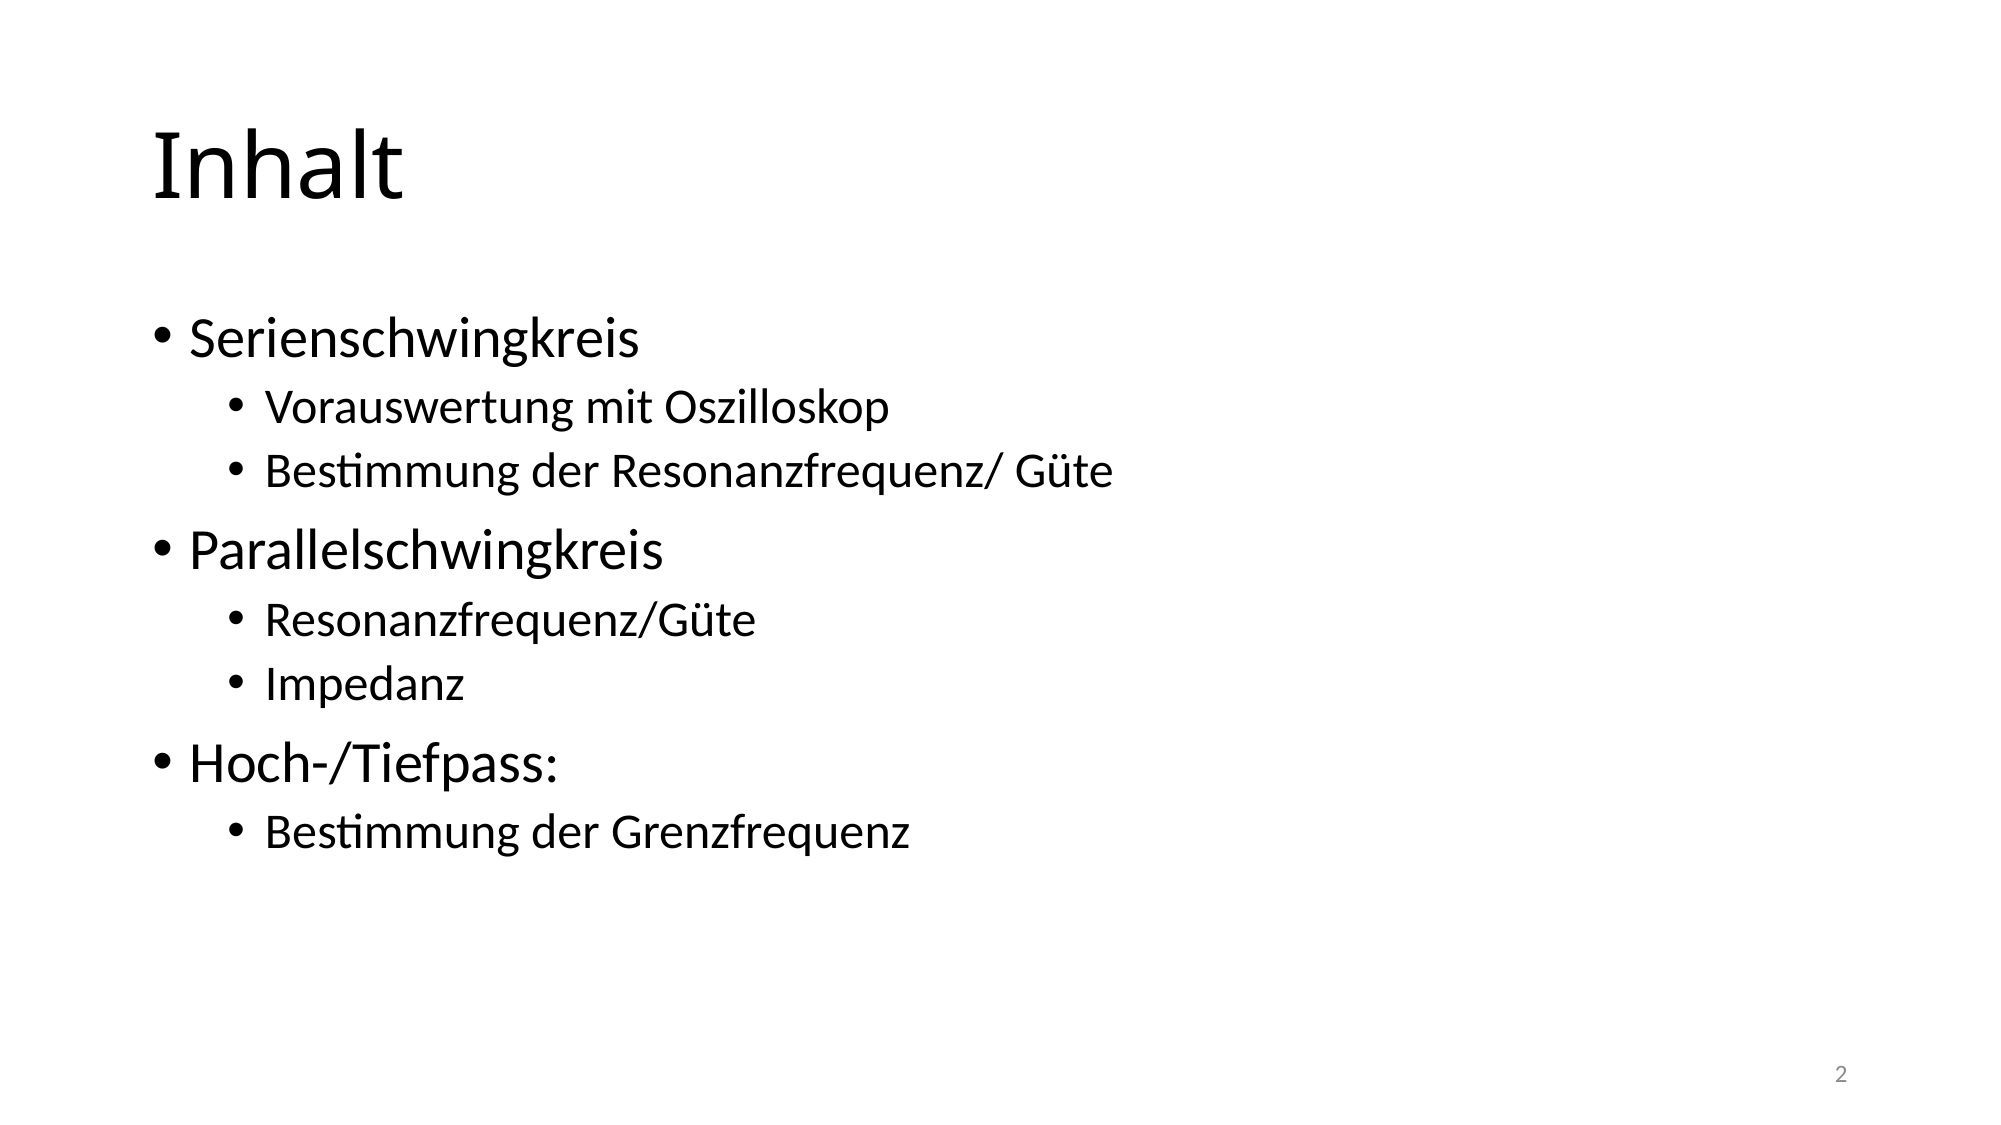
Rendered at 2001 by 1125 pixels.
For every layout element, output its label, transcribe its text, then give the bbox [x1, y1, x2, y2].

title Inhalt [137, 59, 1863, 278]
slide_number 2 [1412, 1042, 1863, 1103]
list Serienschwingkreis Vorauswertung mit Oszilloskop Bestimmung der Resonanzfrequenz/ Güte Parallelschwingkreis Resonanzfrequenz/Güte Impedanz Hoch-/Tiefpass: Bestimmung der Grenzfrequenz [137, 299, 1863, 1014]
